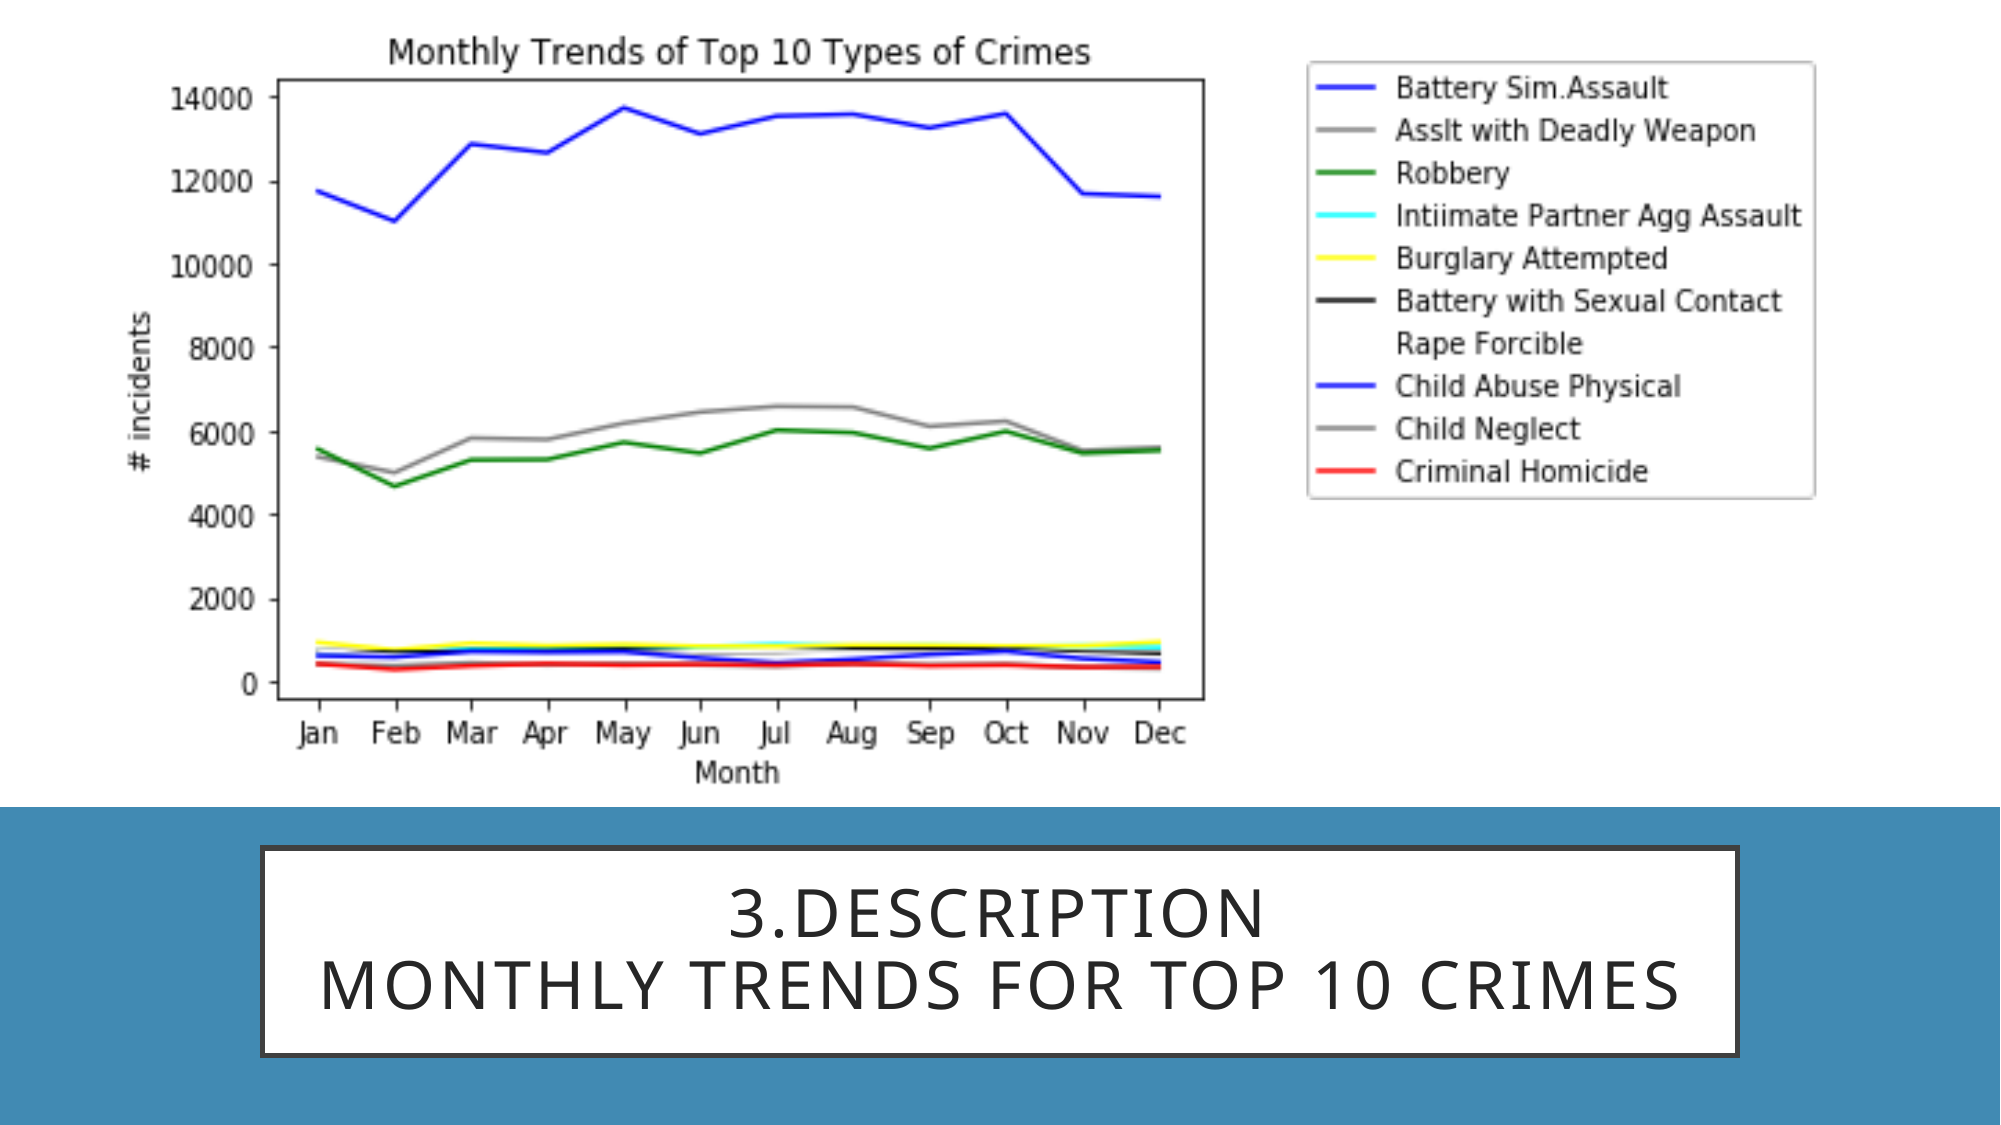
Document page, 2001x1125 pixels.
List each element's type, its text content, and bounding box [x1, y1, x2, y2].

text_box [0, 0, 2000, 808]
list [111, 17, 1833, 807]
title 3.Description Monthly Trends for top 10 crimes [260, 845, 1740, 1058]
